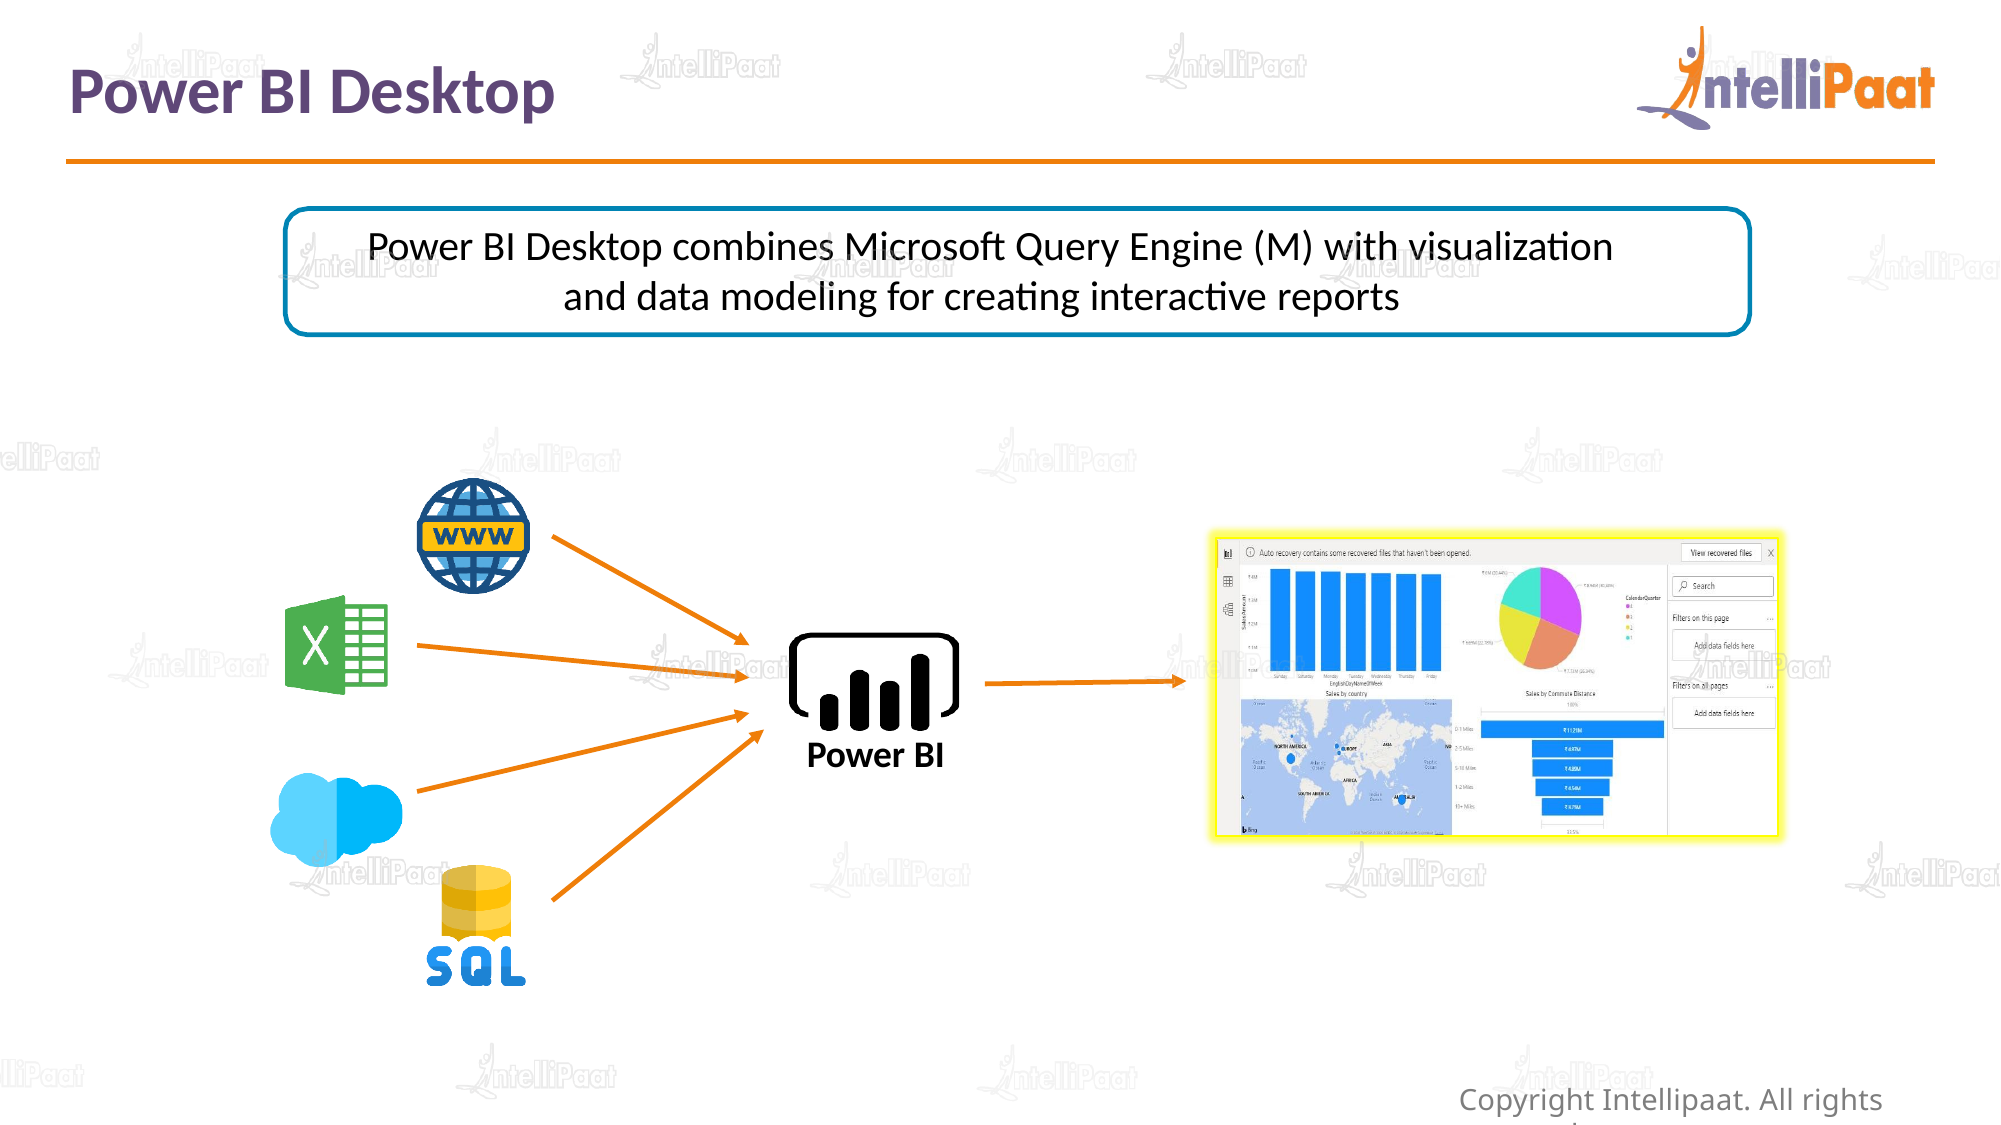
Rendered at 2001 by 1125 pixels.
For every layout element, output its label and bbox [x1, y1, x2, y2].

text_box [0, 0, 2000, 1125]
text_box [984, 522, 1794, 852]
